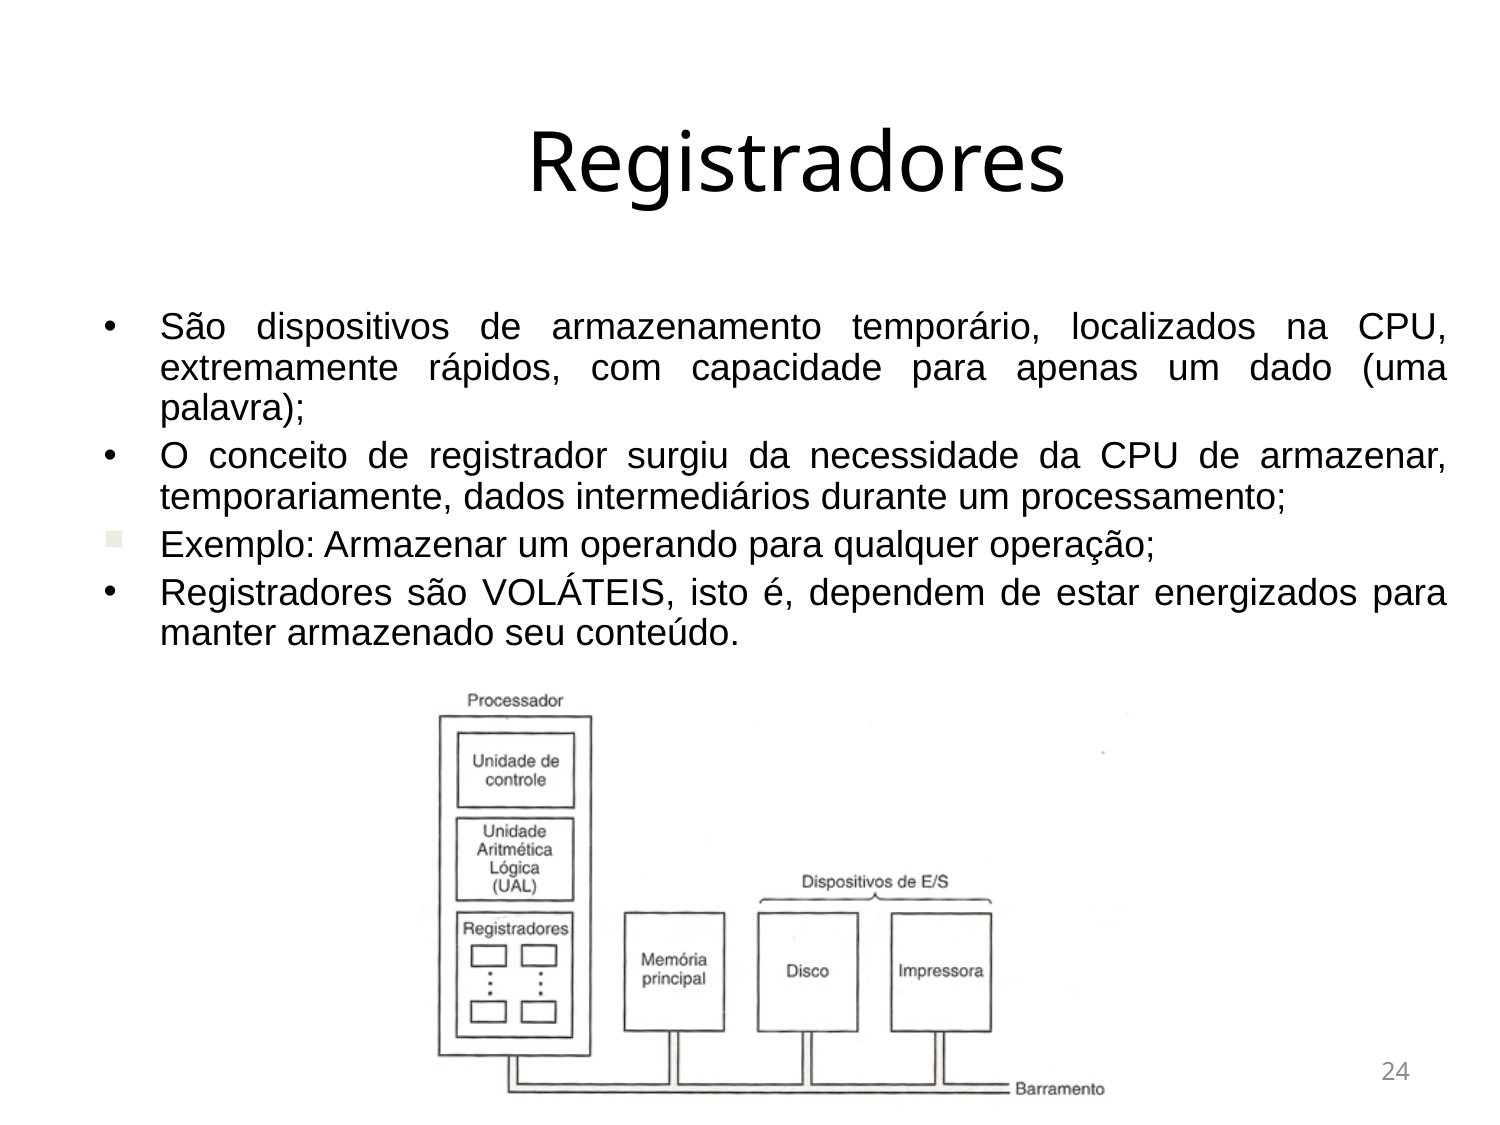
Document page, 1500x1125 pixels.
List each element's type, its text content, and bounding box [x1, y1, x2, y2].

title Registradores [112, 56, 1482, 260]
slide_number 24 [1145, 1042, 1425, 1103]
list São dispositivos de armazenamento temporário, localizados na CPU, extremamente rápidos, com capacidade para apenas um dado (uma palavra); O conceito de registrador surgiu da necessidade da CPU de armazenar, temporariamente, dados intermediários durante um processamento; Exemplo: Armazenar um operando para qualquer operação; Registradores são VOLÁTEIS, isto é, dependem de estar energizados para manter armazenado seu conteúdo. [88, 441, 1463, 953]
list São dispositivos de armazenamento temporário, localizados na CPU, extremamente rápidos, com capacidade para apenas um dado (uma palavra); O conceito de registrador surgiu da necessidade da CPU de armazenar, temporariamente, dados intermediários durante um processamento; Exemplo: Armazenar um operando para qualquer operação; Registradores são VOLÁTEIS, isto é, dependem de estar energizados para manter armazenado seu conteúdo. [88, 299, 1463, 440]
picture [419, 685, 1141, 1108]
